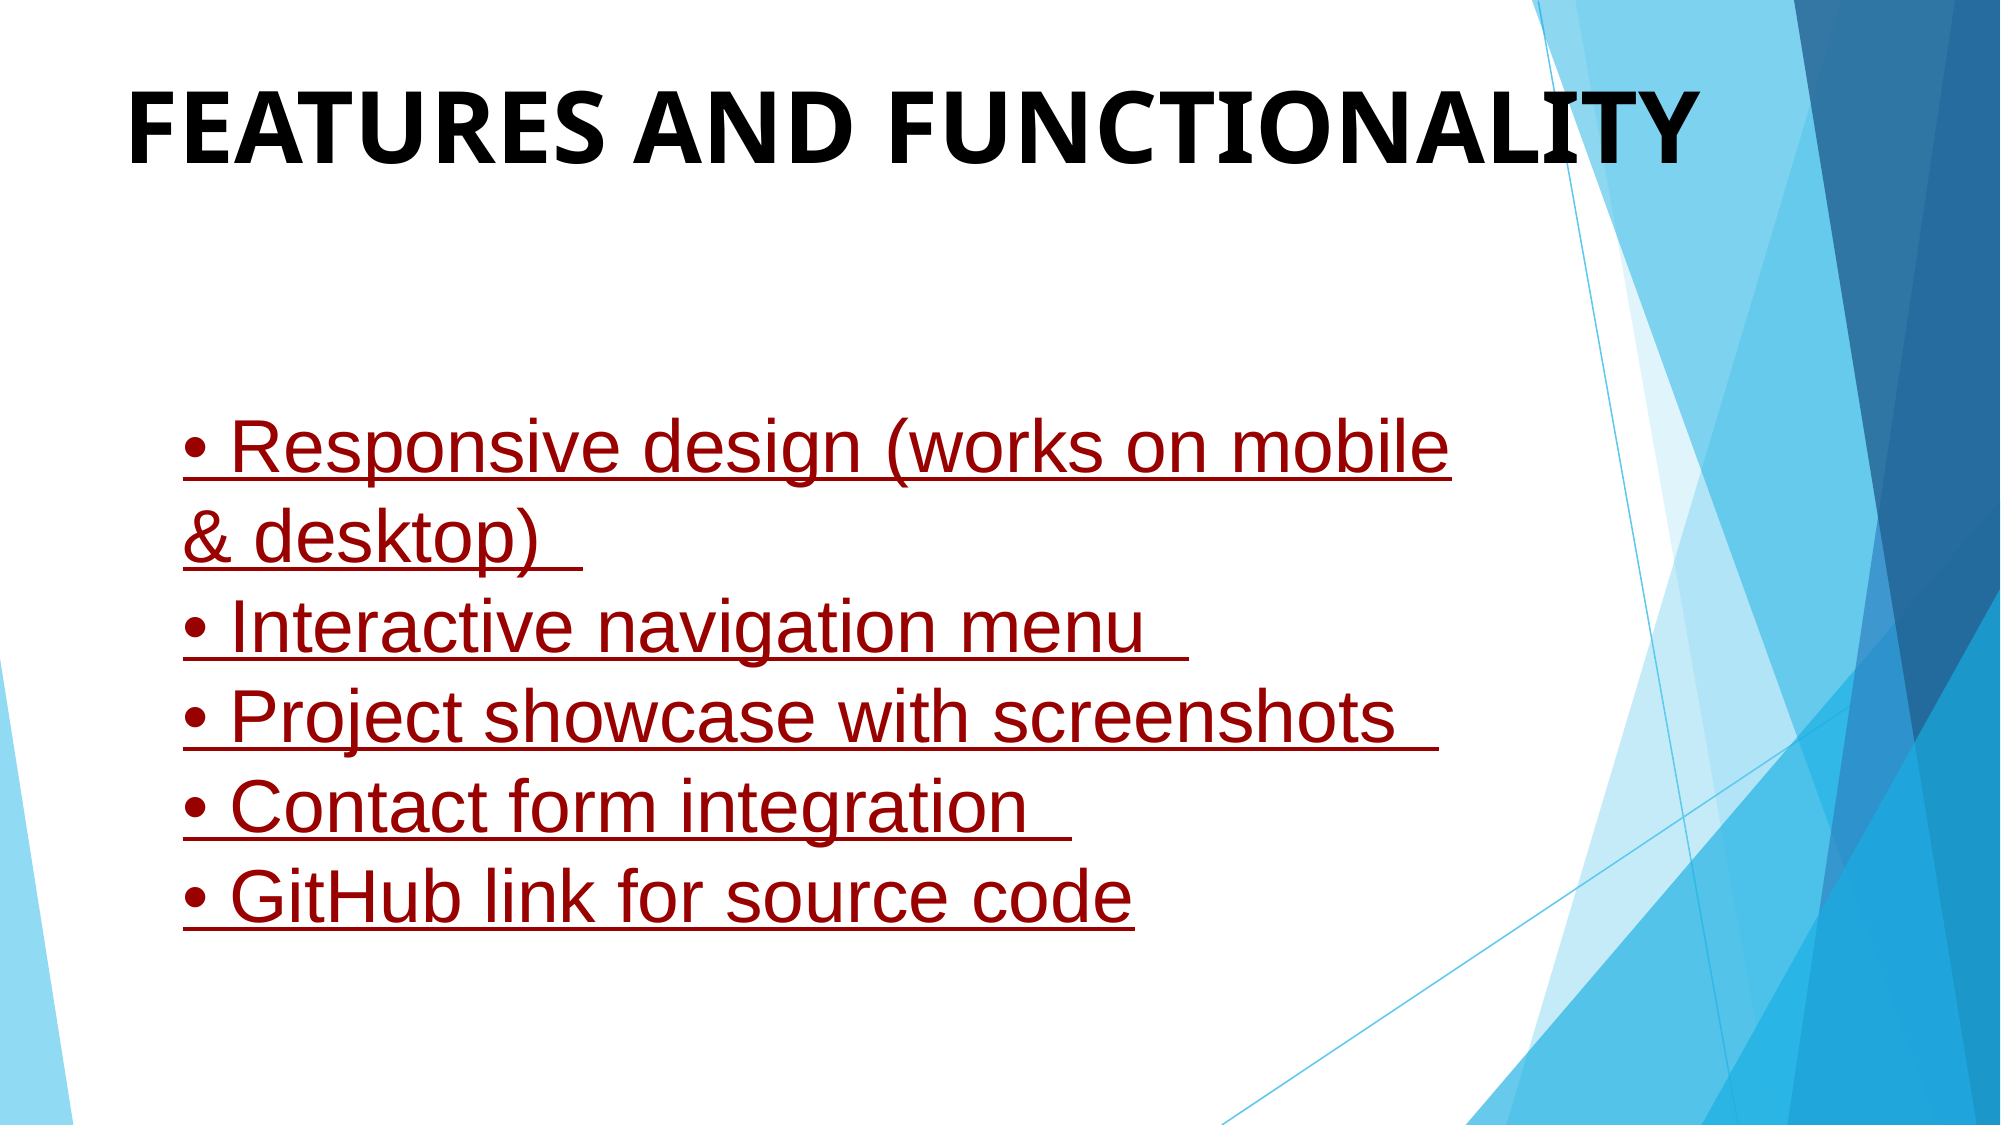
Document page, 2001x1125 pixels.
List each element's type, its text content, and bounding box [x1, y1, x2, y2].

text_box • Responsive design (works on mobile & desktop) • Interactive navigation menu • Project showcase with screenshots • Contact form integration • GitHub link for source code [167, 382, 1519, 953]
title FEATURES AND FUNCTIONALITY [123, 63, 1877, 252]
